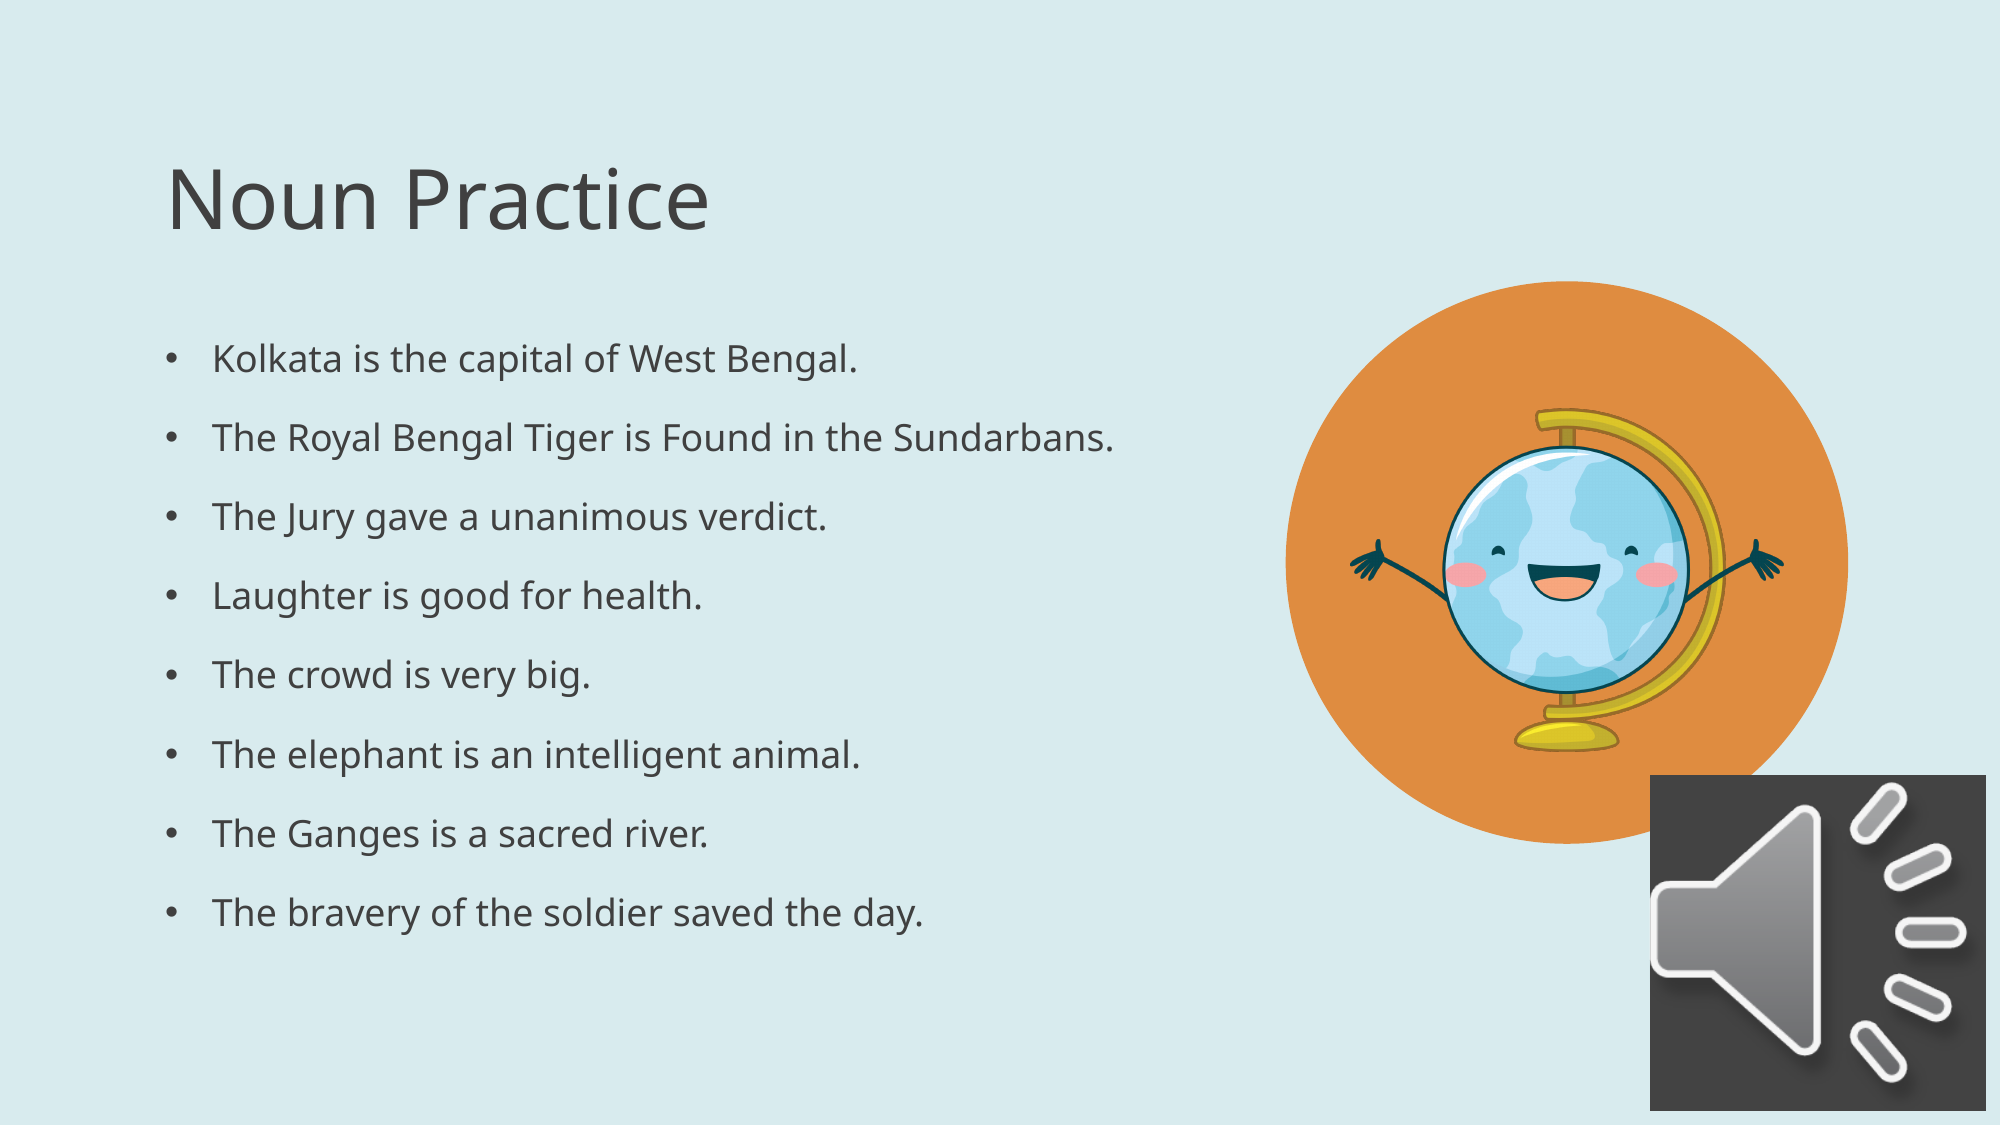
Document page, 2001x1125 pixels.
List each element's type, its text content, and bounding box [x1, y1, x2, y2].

list Kolkata is the capital of West Bengal. The Royal Bengal Tiger is Found in the Sundarbans. The Jury gave a unanimous verdict. Laughter is good for health. The crowd is very big. The elephant is an intelligent animal. The Ganges is a sacred river. The bravery of the soldier saved the day. [150, 313, 1200, 1004]
text_box [1357, 752, 1777, 845]
text_box [1284, 280, 1850, 743]
picture [1648, 773, 1987, 1112]
title Noun Practice [150, 149, 1200, 263]
picture [1349, 408, 1784, 752]
